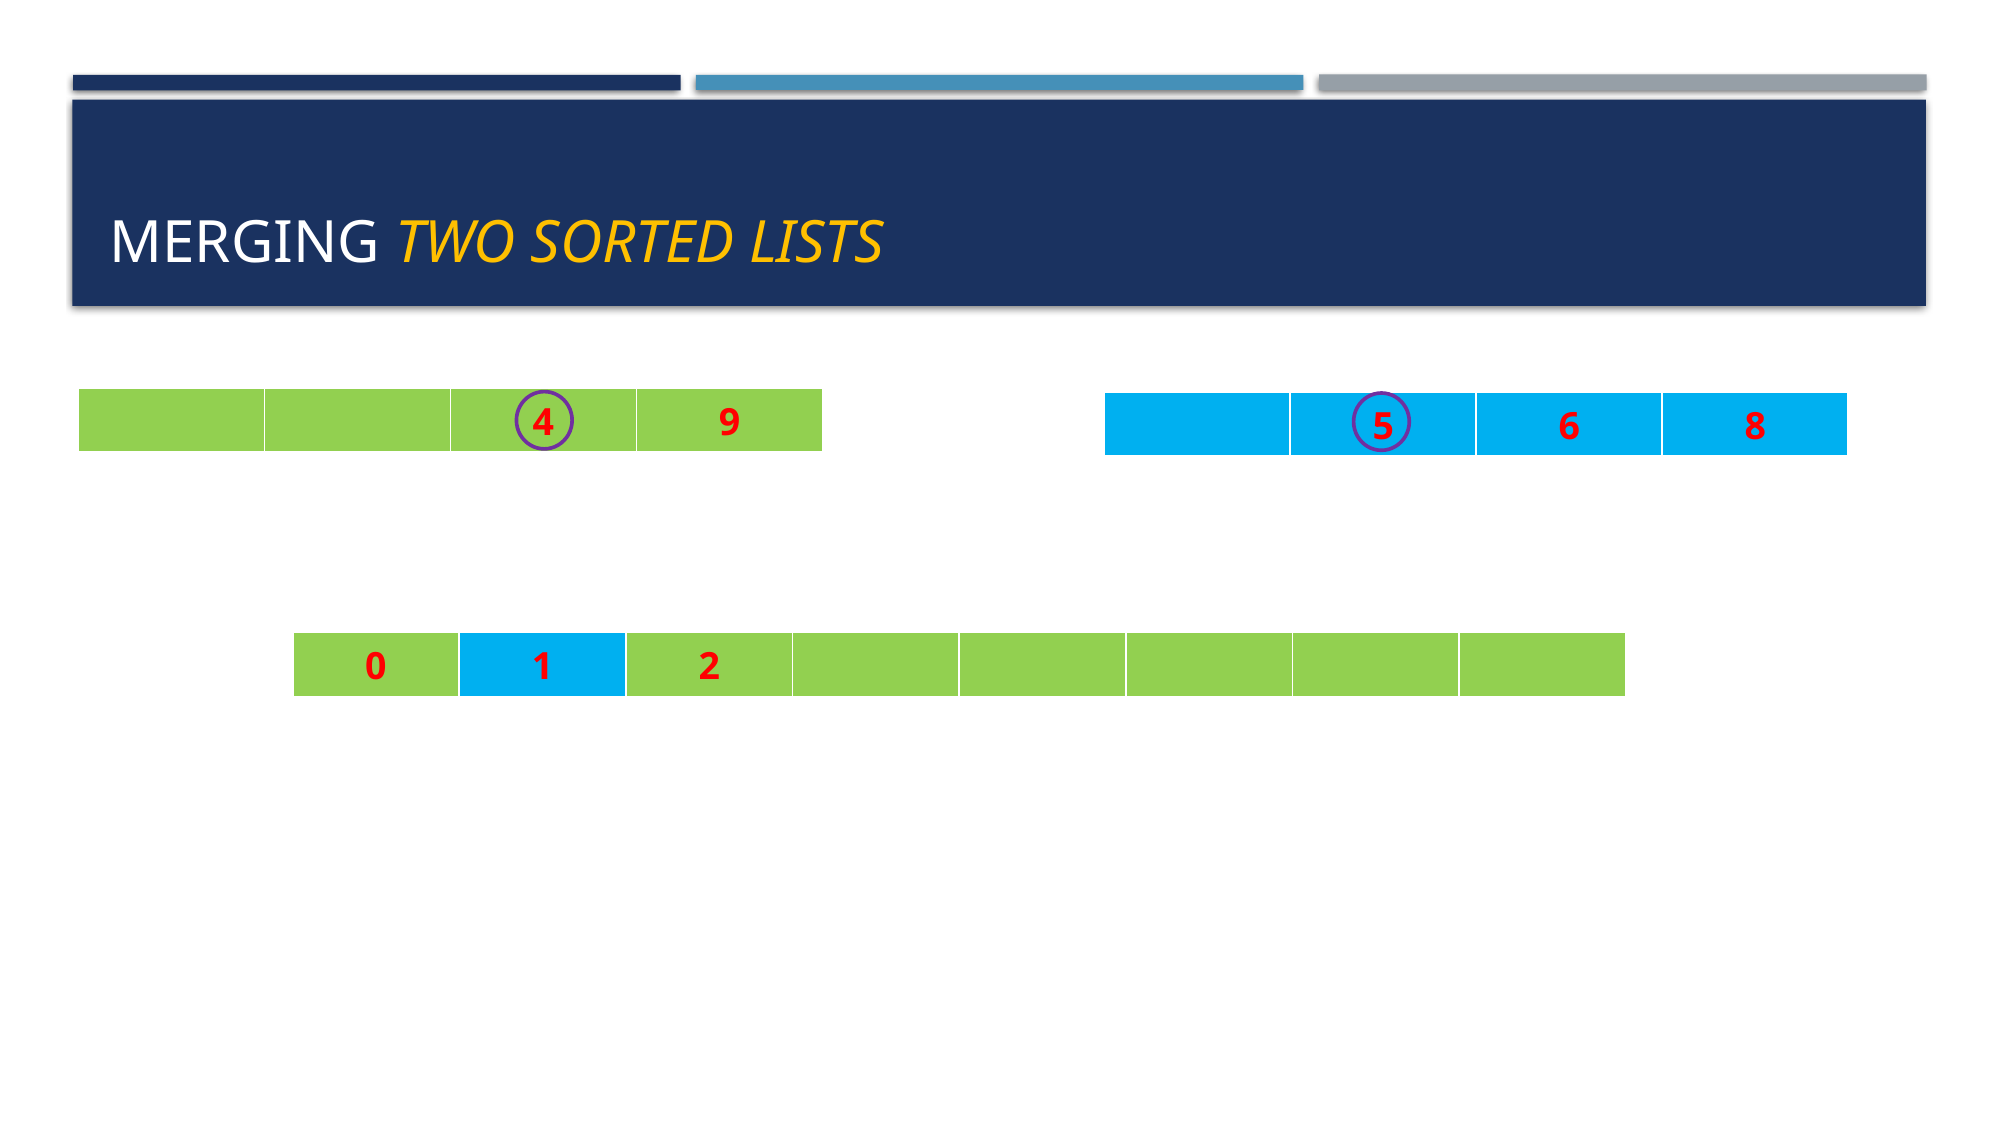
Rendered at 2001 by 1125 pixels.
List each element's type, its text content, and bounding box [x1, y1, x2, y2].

table_header [1127, 633, 1292, 696]
table_header 2 [627, 633, 792, 696]
table_header [1293, 633, 1458, 696]
table_header [1105, 393, 1289, 455]
table_header 1 [460, 633, 625, 696]
title Merging two sorted lists [94, 119, 1904, 282]
table_header 8 [1663, 393, 1847, 455]
table_header 4 [451, 389, 540, 451]
text_box [514, 389, 574, 451]
table_header [79, 389, 264, 451]
table_header [793, 633, 958, 696]
table_header [1460, 633, 1625, 696]
table_header 0 [294, 633, 458, 696]
table_header [960, 633, 1125, 696]
table_header 5 [1291, 393, 1475, 455]
text_box [1351, 391, 1412, 453]
table_header [265, 389, 450, 451]
table_header 6 [1477, 393, 1661, 455]
table_header 4 [548, 389, 636, 451]
table_header 9 [637, 389, 822, 451]
